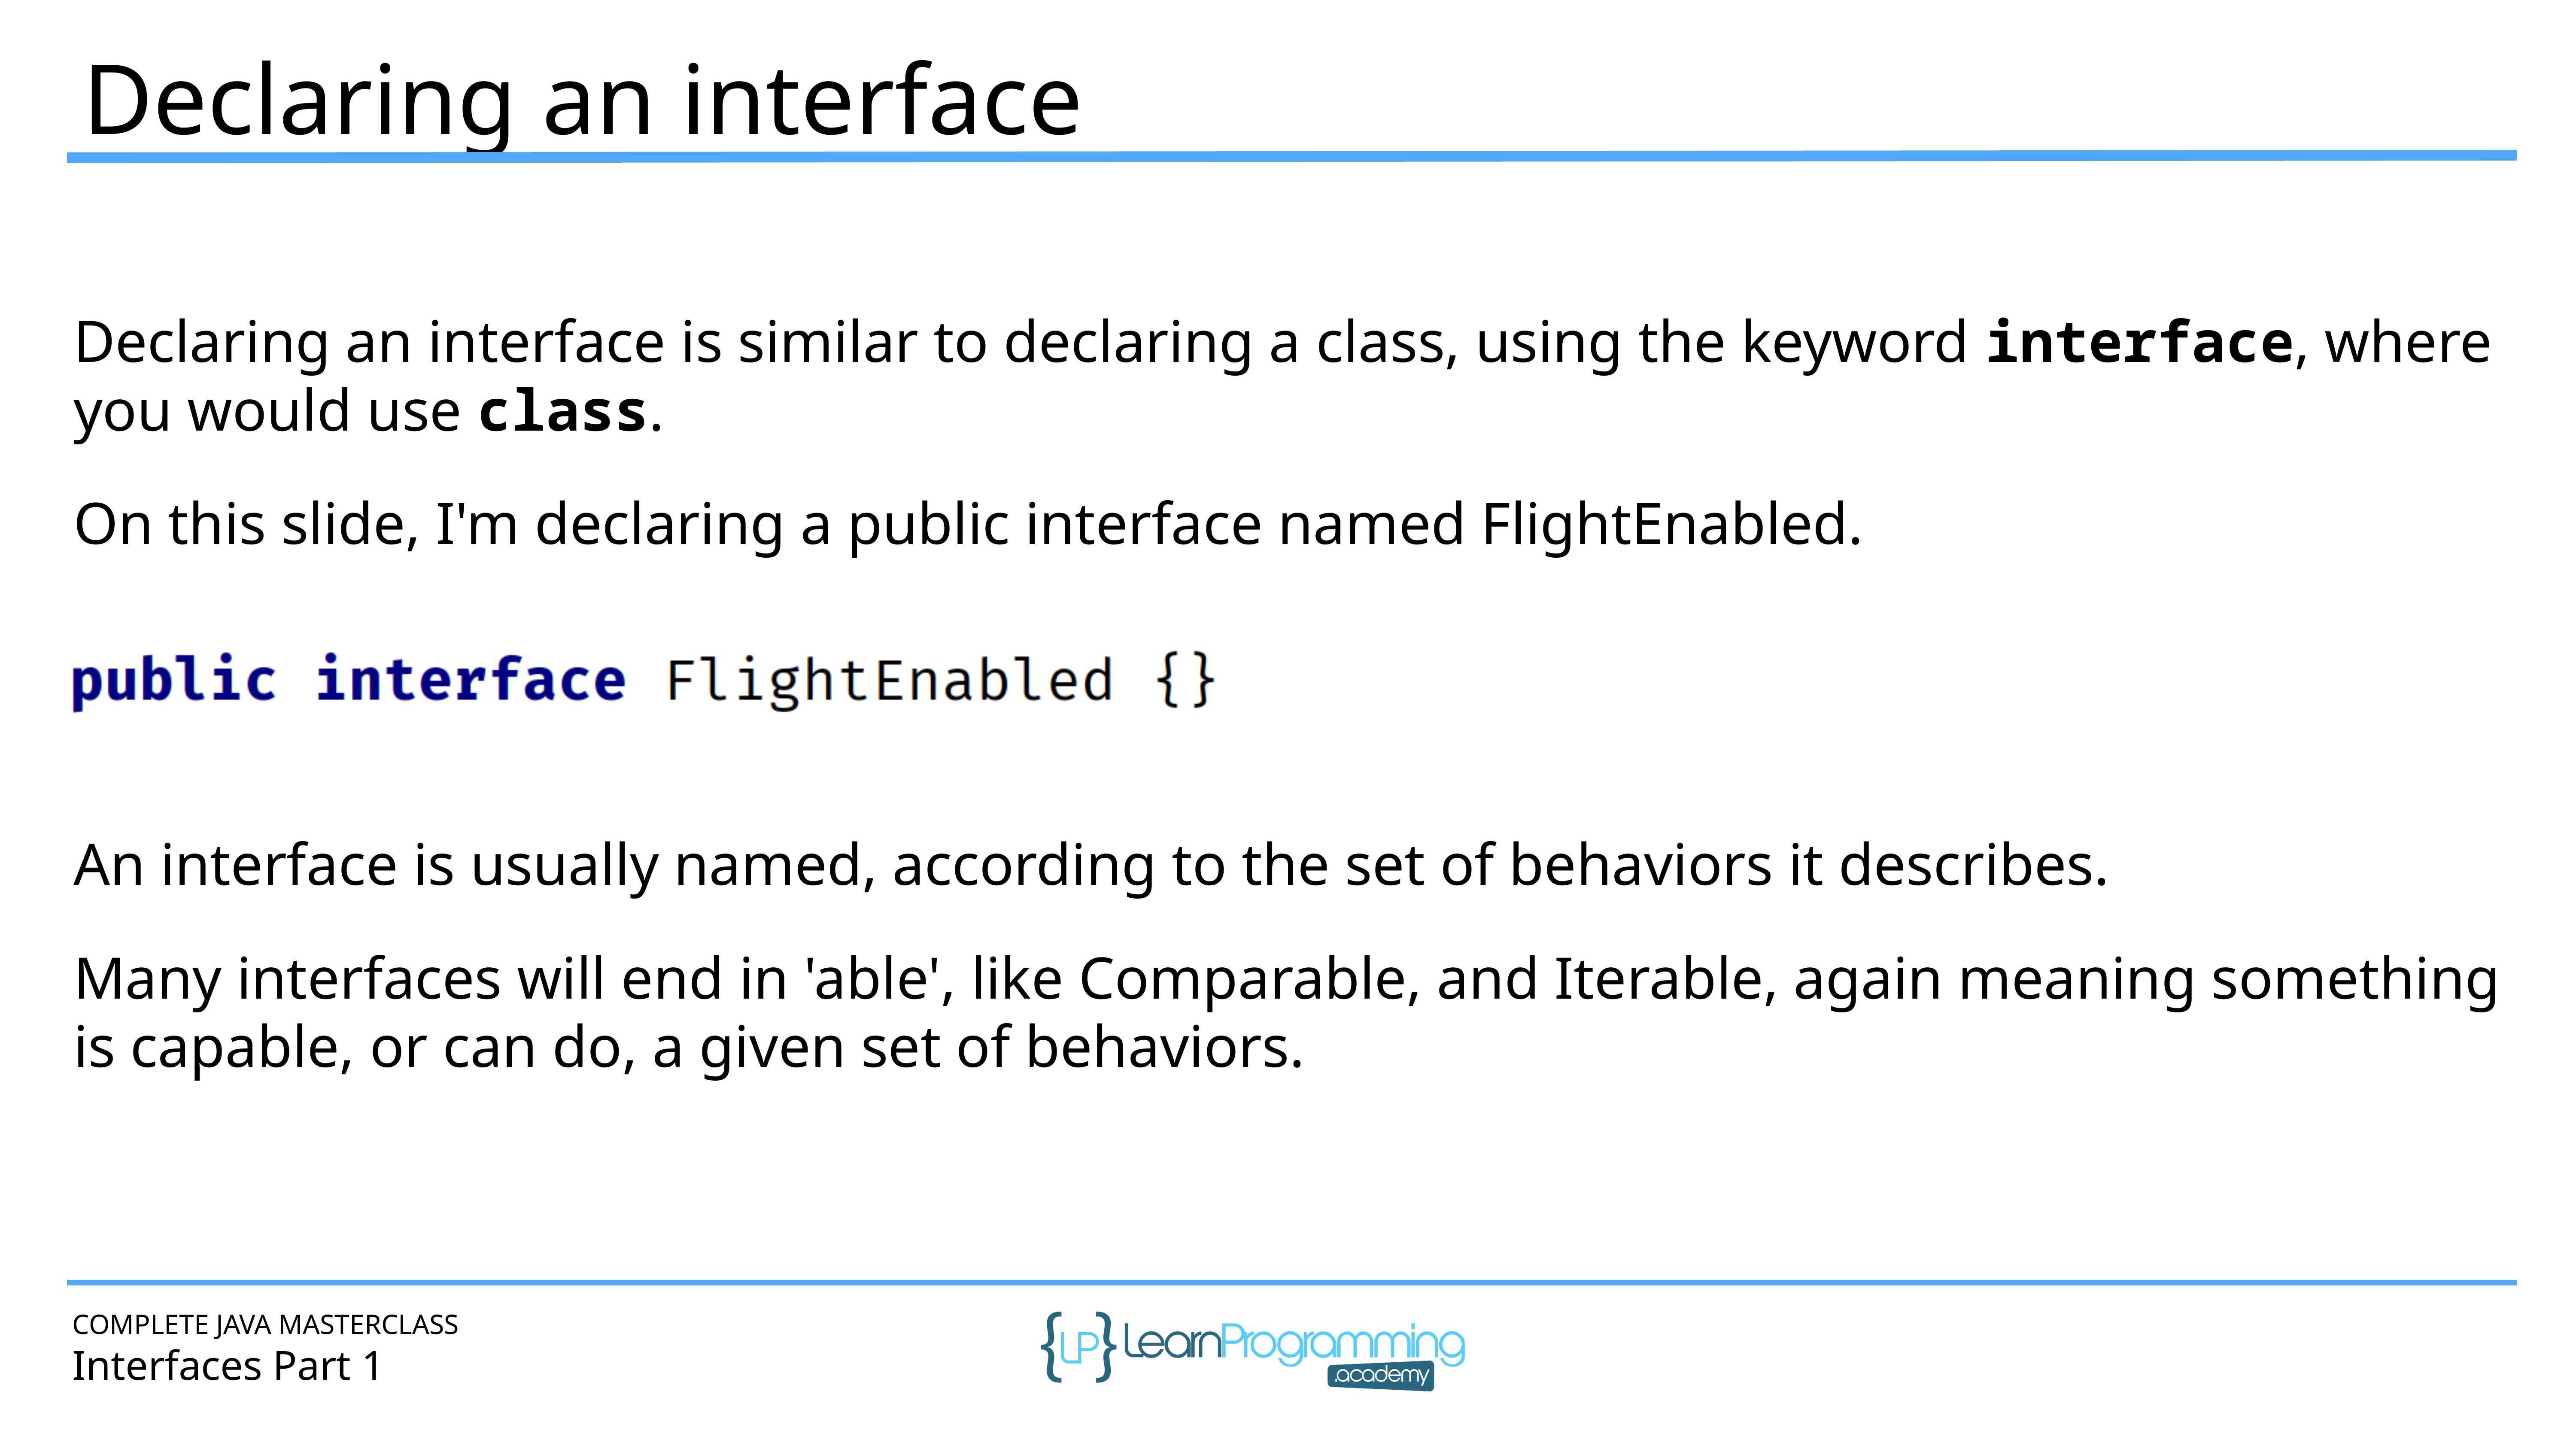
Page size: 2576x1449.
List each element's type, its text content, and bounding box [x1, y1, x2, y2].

text_box Declaring an interface is similar to declaring a class, using the keyword interface, where you would use class. On this slide, I'm declaring a public interface named FlightEnabled. An interface is usually named, according to the set of behaviors it describes. Many interfaces will end in 'able', like Comparable, and Iterable, again meaning something is capable, or can do, a given set of behaviors. [67, 301, 2517, 1139]
text_box COMPLETE JAVA MASTERCLASS Interfaces Part 1 [67, 1302, 1030, 1394]
picture [1032, 1302, 1477, 1400]
text_box Declaring an interface [77, 32, 1089, 159]
picture [67, 646, 1604, 720]
